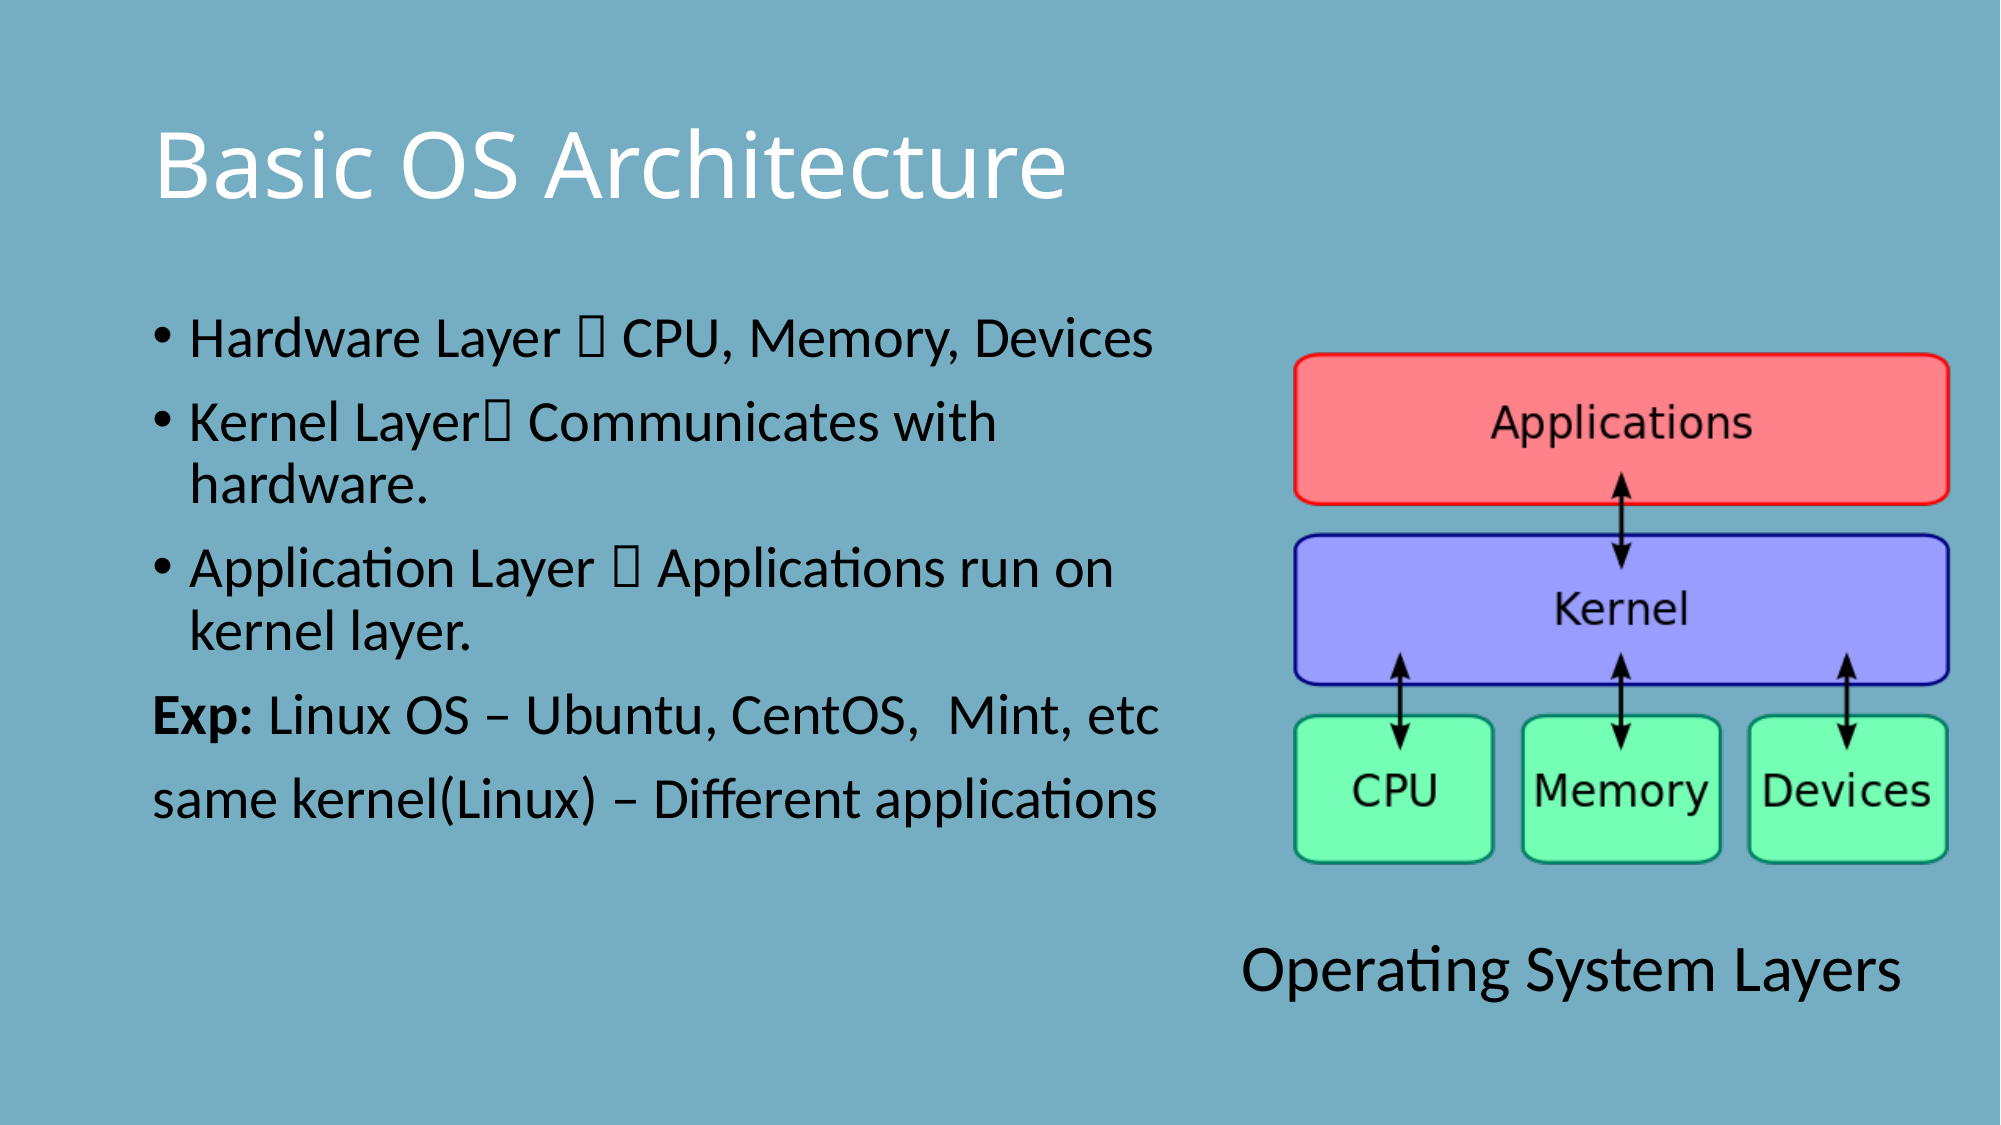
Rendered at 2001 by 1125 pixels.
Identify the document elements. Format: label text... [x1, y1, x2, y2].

list Hardware Layer  CPU, Memory, Devices Kernel Layer Communicates with hardware. Application Layer  Applications run on kernel layer. Exp: Linux OS – Ubuntu, CentOS, Mint, etc same kernel(Linux) – Different applications [137, 299, 1206, 1014]
title Basic OS Architecture [137, 59, 1863, 278]
picture [1278, 337, 1966, 882]
text_box Operating System Layers [1226, 917, 1966, 1012]
